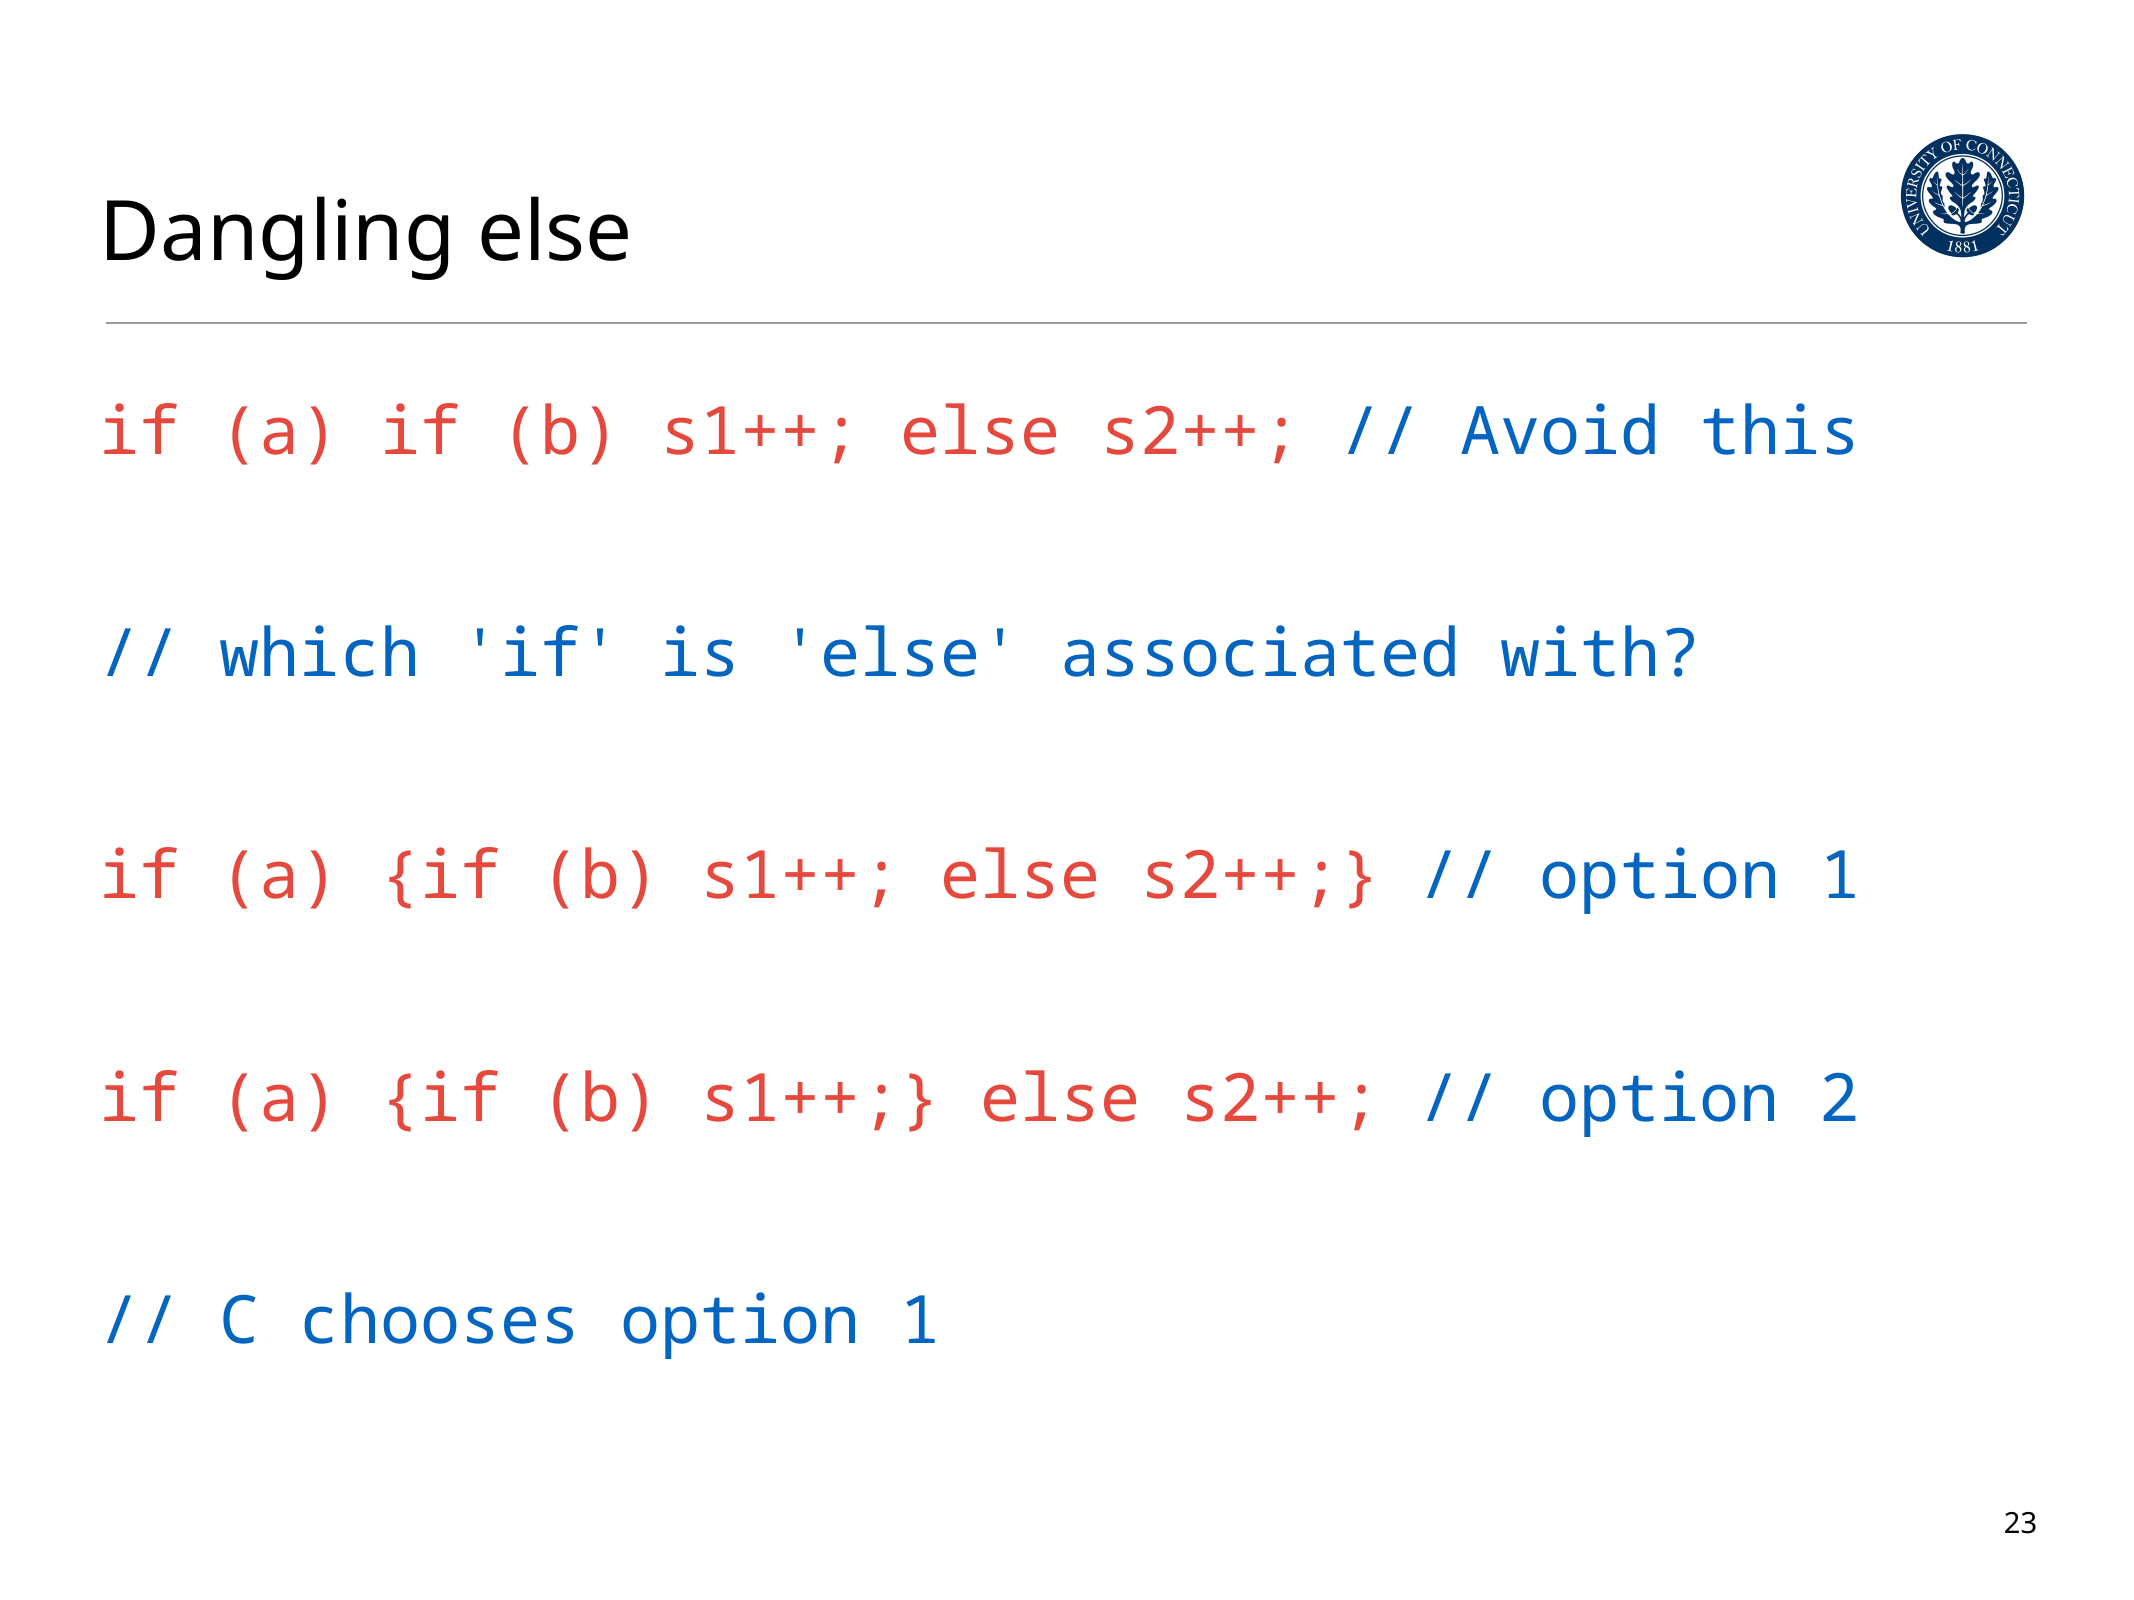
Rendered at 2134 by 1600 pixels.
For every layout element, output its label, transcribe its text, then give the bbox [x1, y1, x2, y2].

slide_number 23 [1996, 1497, 2045, 1544]
list if (a) if (b) s1++; else s2++; // Avoid this // which 'if' is 'else' associated with? if (a) {if (b) s1++; else s2++;} // option 1 if (a) {if (b) s1++;} else s2++; // option 2 // C chooses option 1 [93, 380, 2041, 1459]
title Dangling else [93, 53, 2041, 284]
